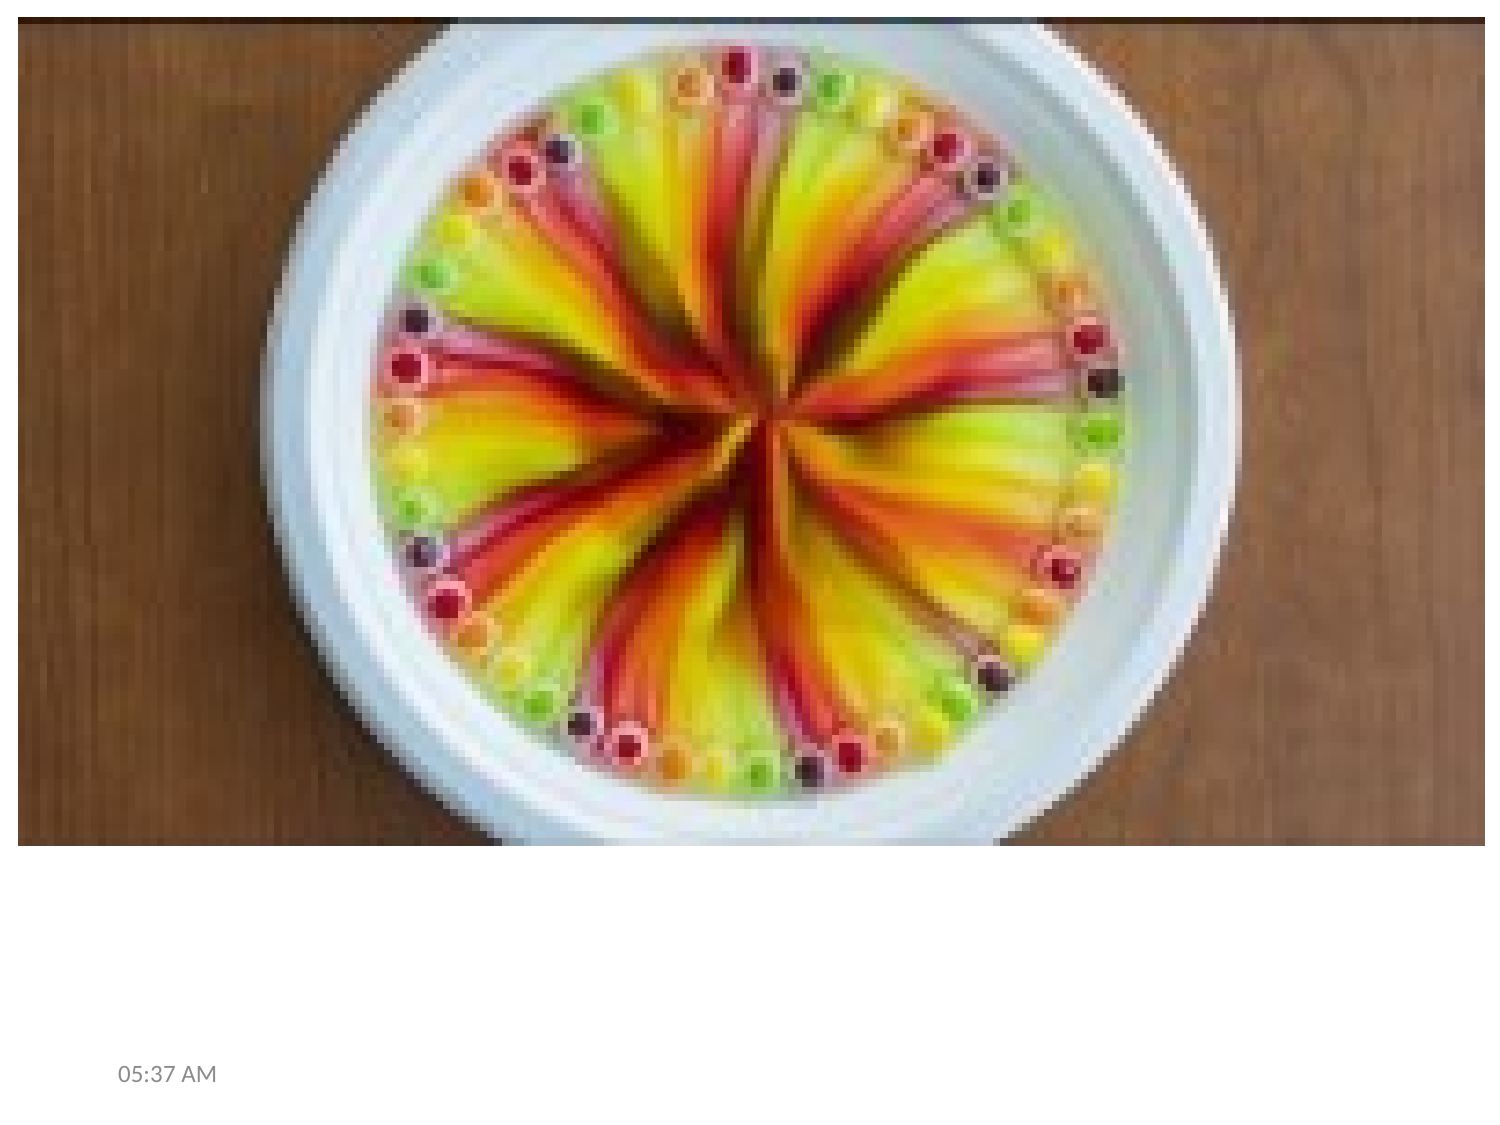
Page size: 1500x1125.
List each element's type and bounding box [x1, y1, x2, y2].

list [17, 16, 1486, 846]
slide_number [103, 1042, 441, 1103]
